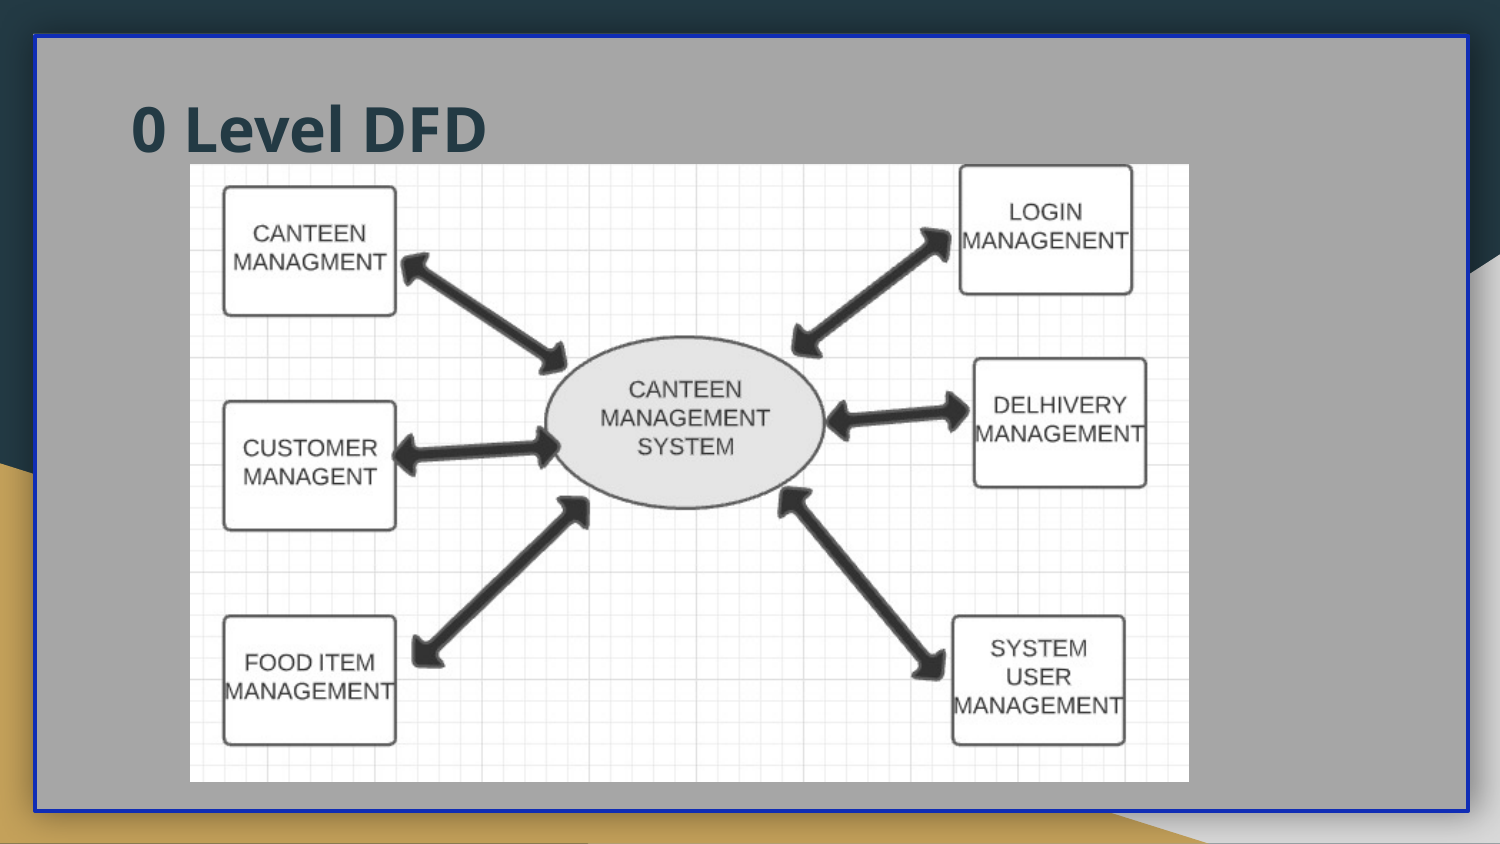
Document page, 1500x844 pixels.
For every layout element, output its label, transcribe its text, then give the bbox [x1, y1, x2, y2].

picture [190, 164, 1190, 783]
title 0 Level DFD [116, 75, 1348, 233]
text_box [33, 34, 1470, 813]
